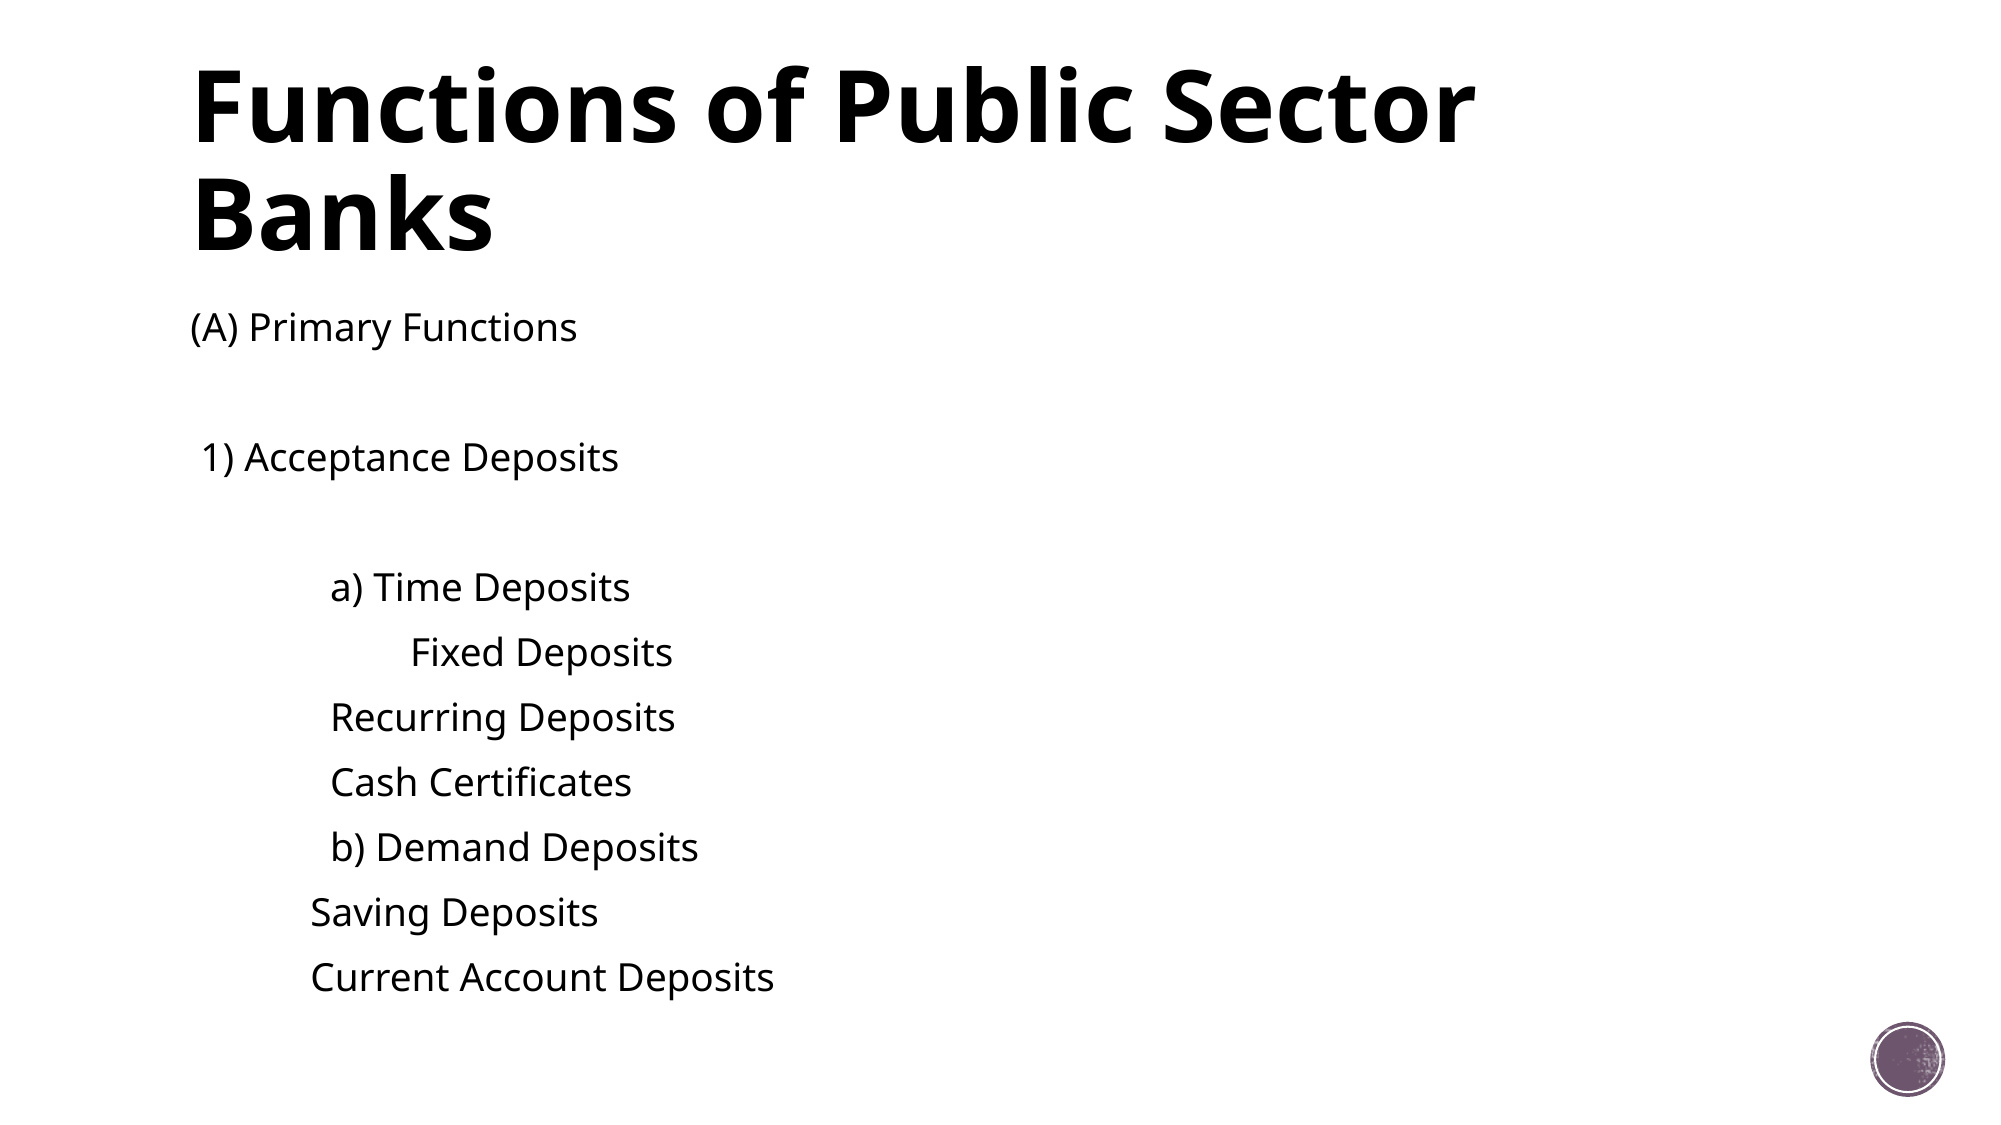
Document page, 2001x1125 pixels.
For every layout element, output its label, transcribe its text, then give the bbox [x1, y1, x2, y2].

list (A) Primary Functions 1) Acceptance Deposits a) Time Deposits Fixed Deposits Recurring Deposits Cash Certificates b) Demand Deposits Saving Deposits Current Account Deposits [175, 299, 1826, 1013]
title Functions of Public Sector Banks [175, 58, 1826, 270]
